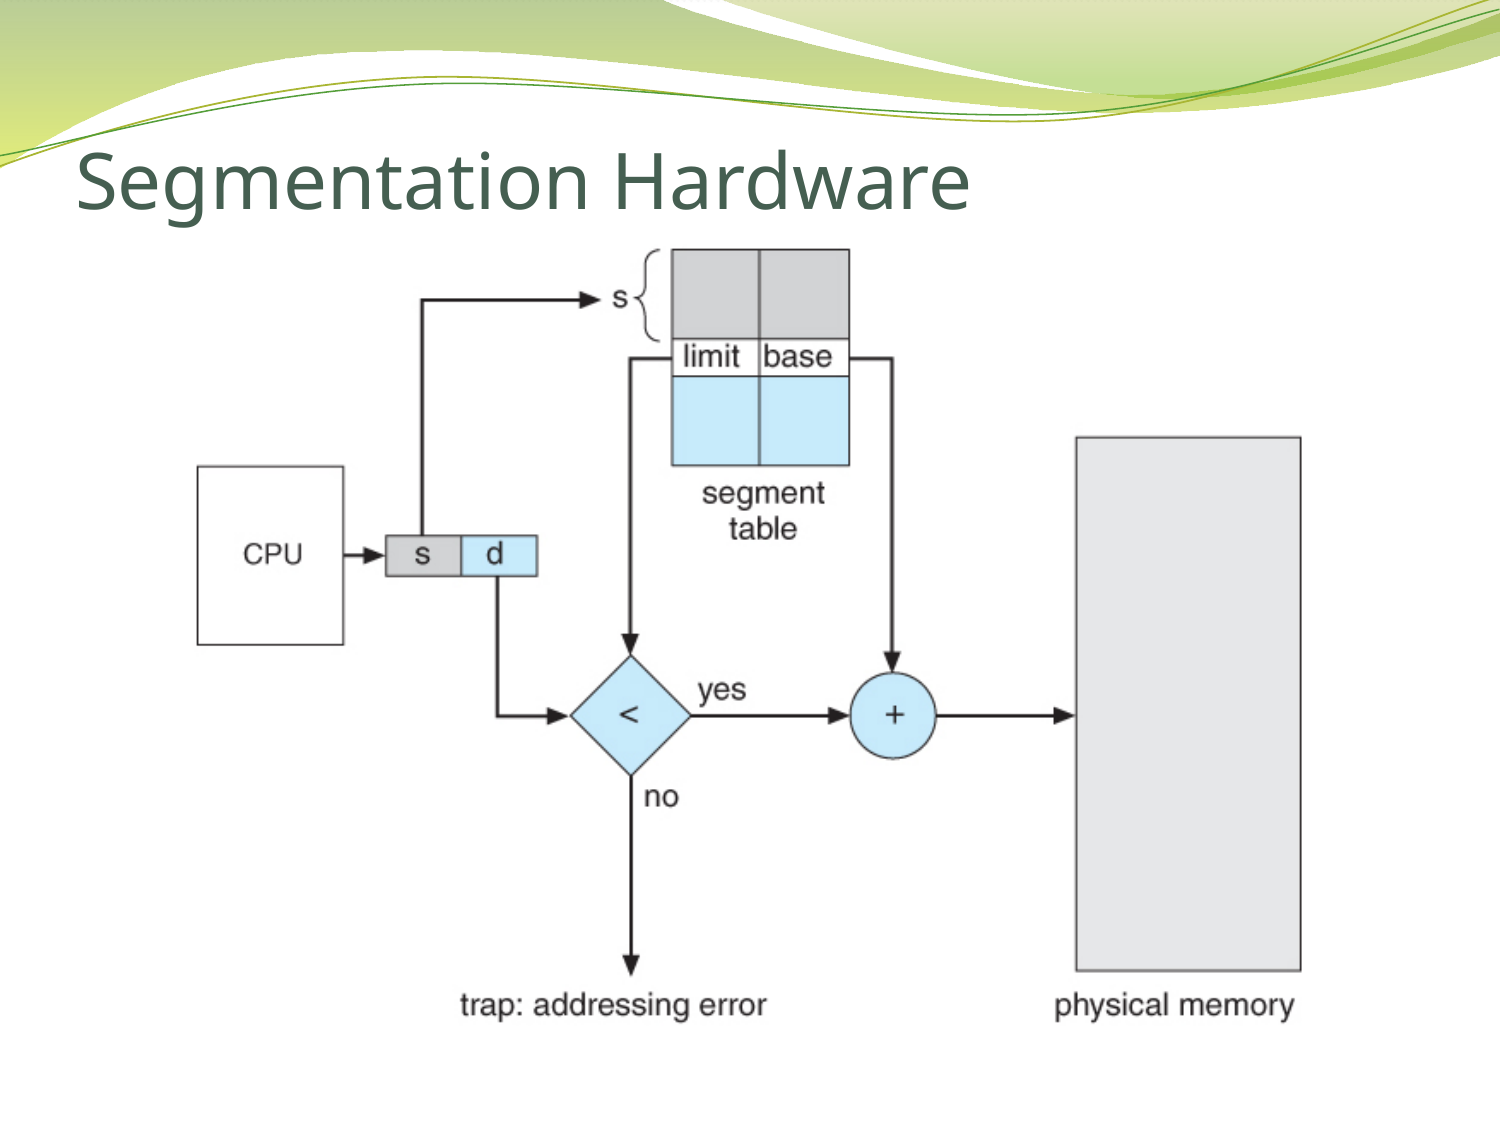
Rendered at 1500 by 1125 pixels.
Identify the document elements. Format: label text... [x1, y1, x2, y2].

title Segmentation Hardware [75, 37, 1425, 225]
picture [180, 232, 1319, 1043]
